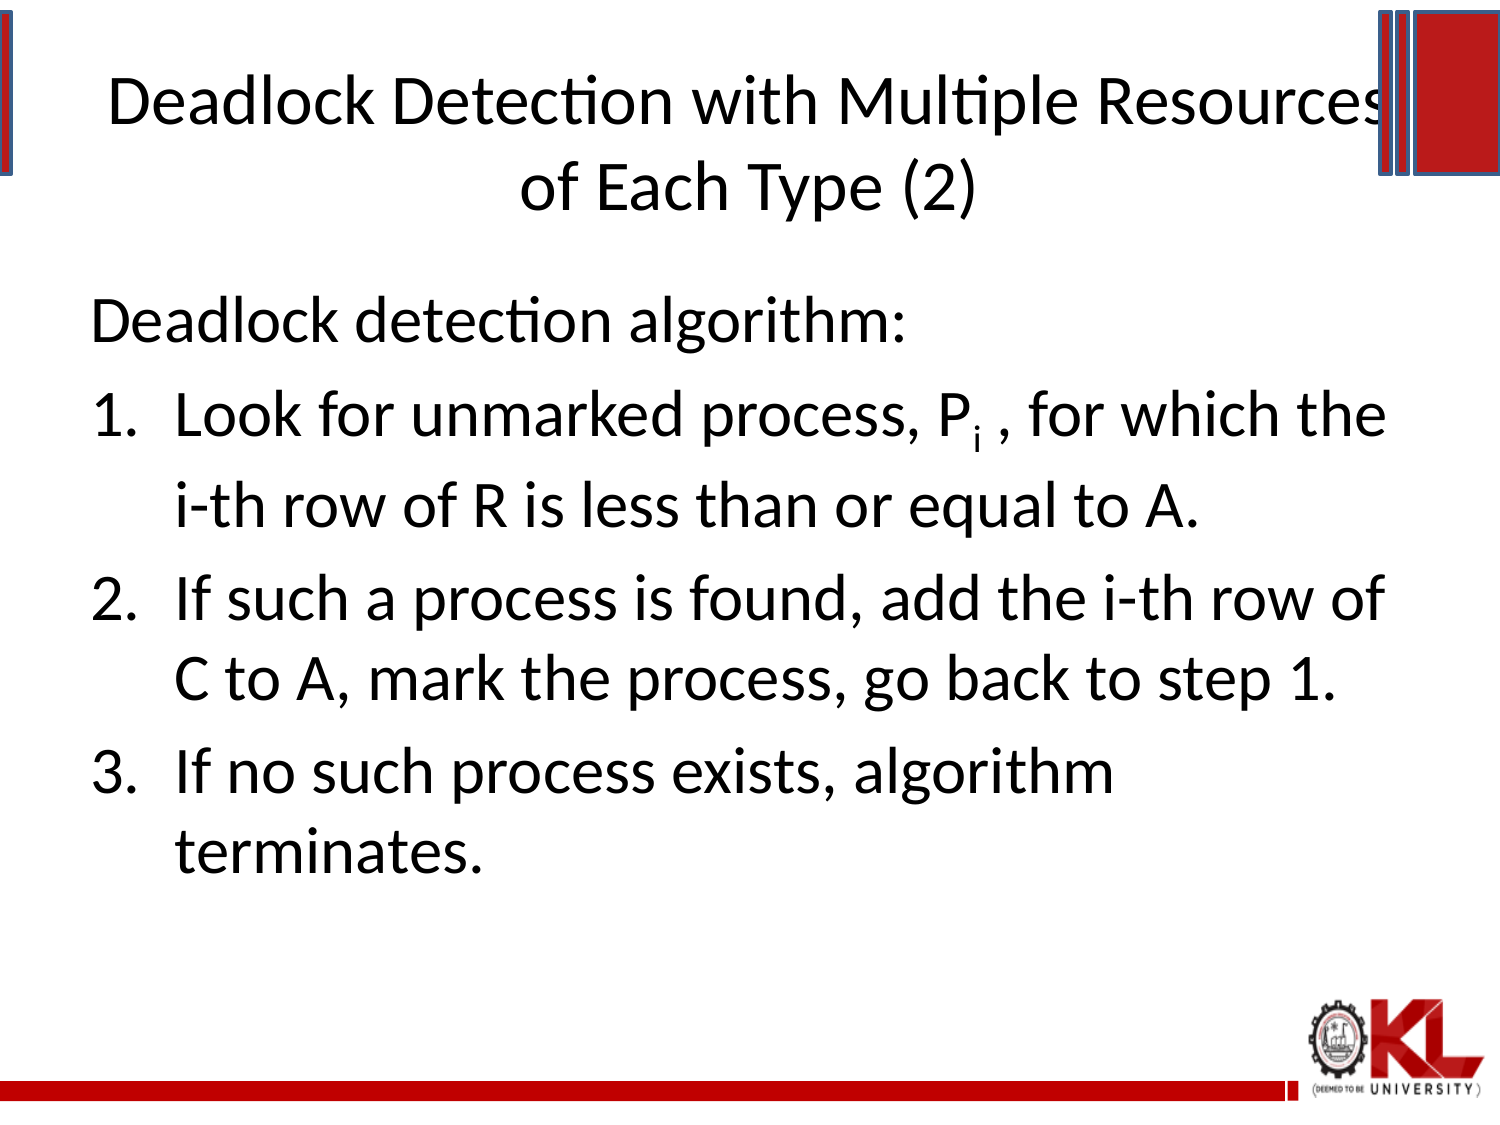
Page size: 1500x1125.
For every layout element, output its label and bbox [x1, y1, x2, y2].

text_box [0, 0, 1500, 1102]
